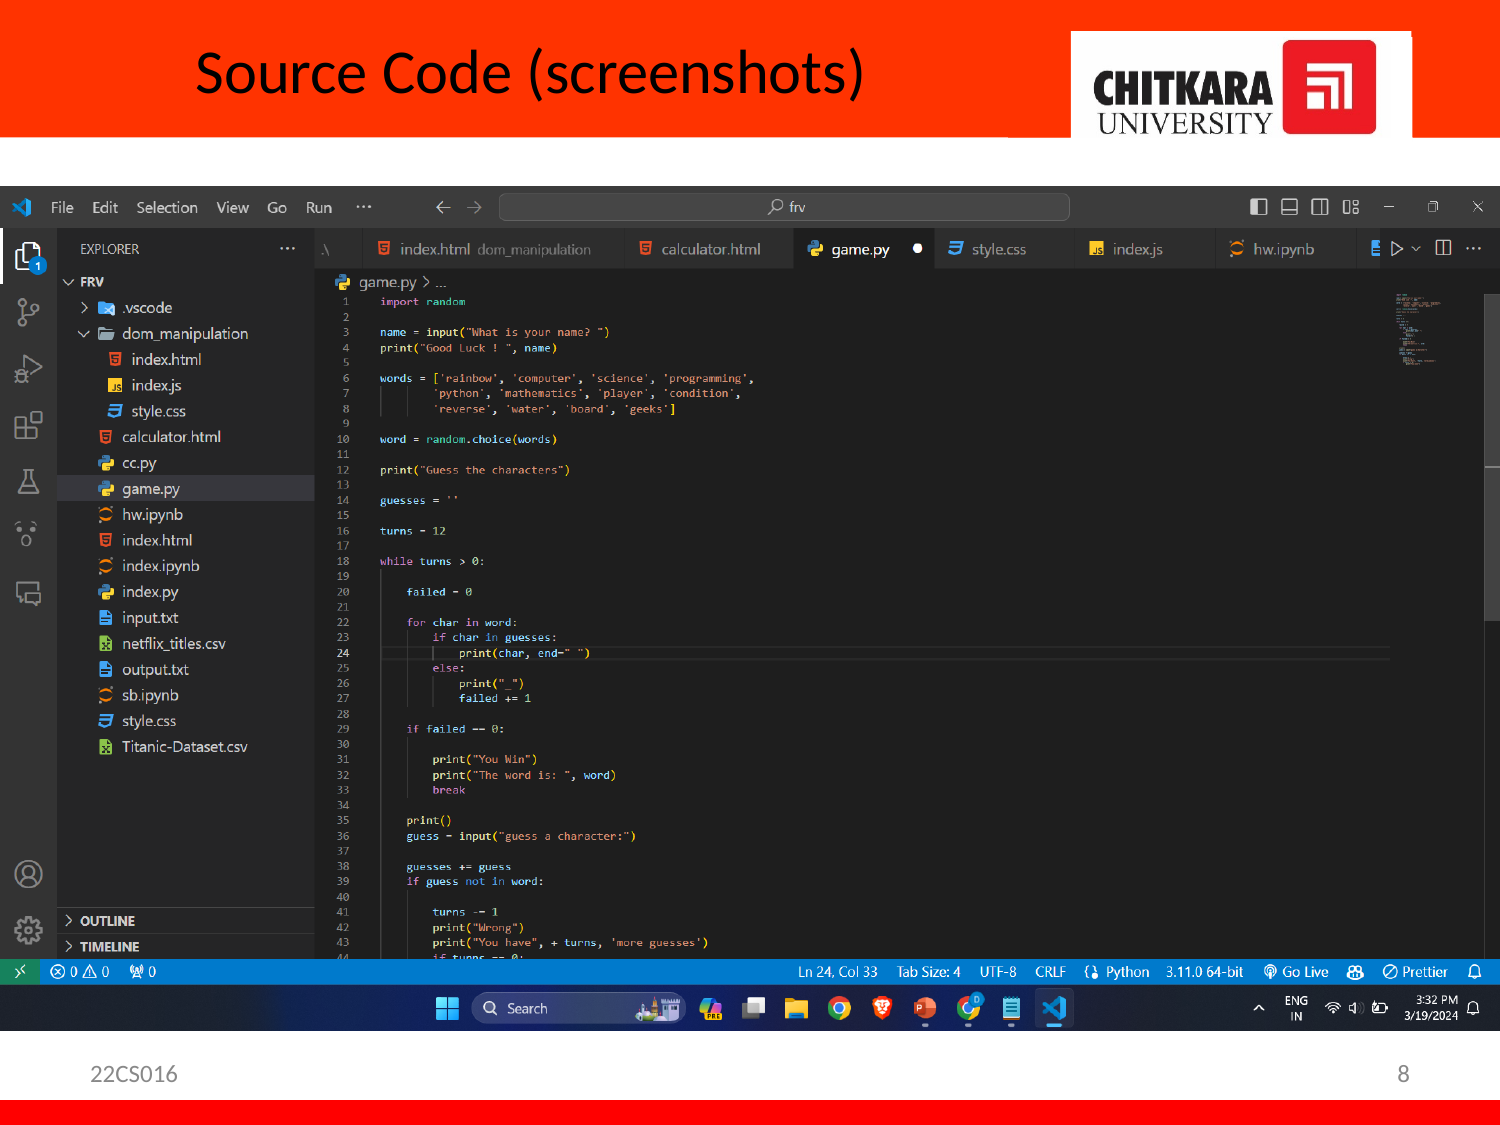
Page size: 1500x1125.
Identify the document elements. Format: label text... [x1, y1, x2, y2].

picture [1074, 37, 1391, 138]
slide_number 8 [1074, 1042, 1425, 1103]
title Source Code (screenshots) [0, 0, 1063, 138]
picture [0, 186, 1500, 1031]
slide_number 22CS016 [75, 1042, 425, 1103]
